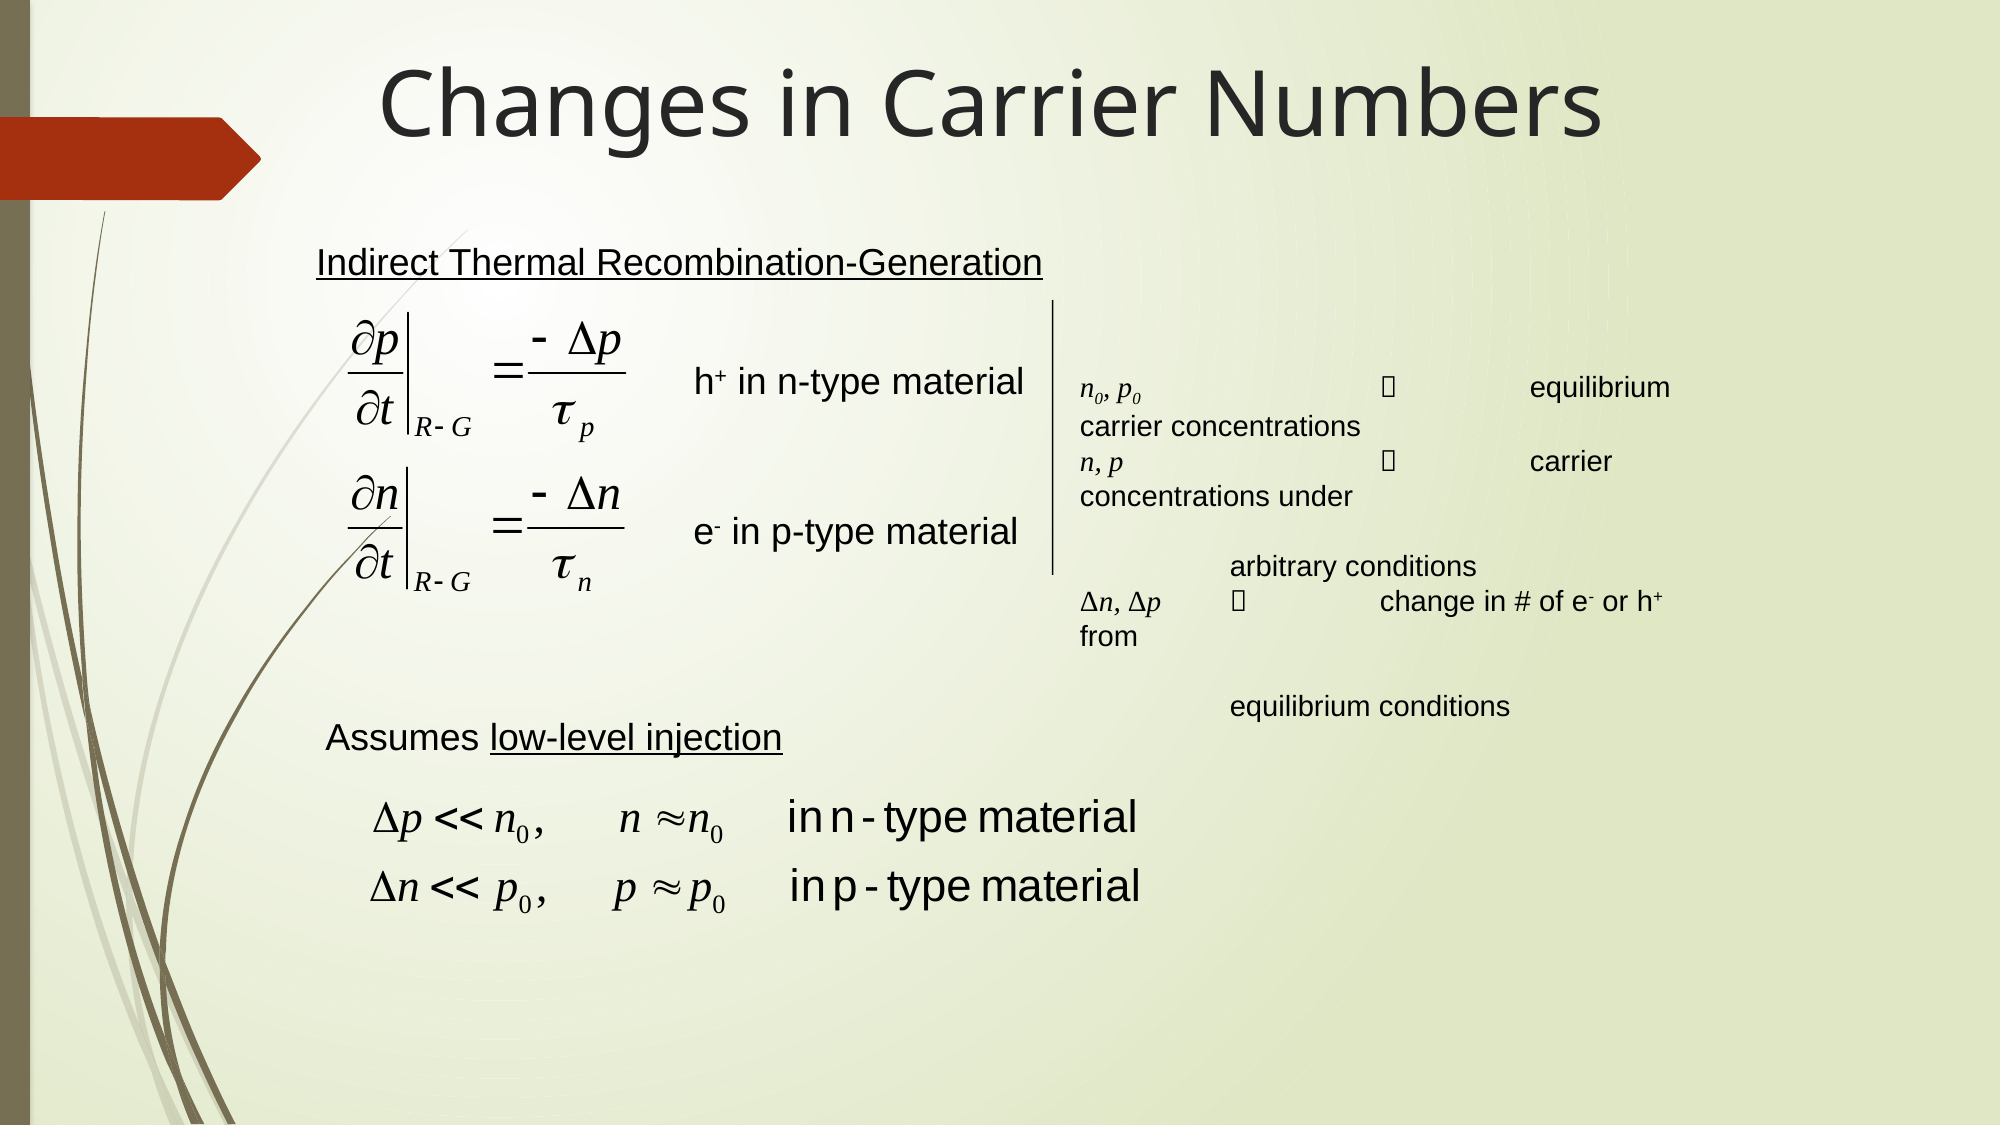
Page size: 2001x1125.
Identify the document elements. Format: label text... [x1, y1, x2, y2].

text_box Indirect Thermal Recombination-Generation [301, 230, 1059, 291]
text_box n0, p0  equilibrium carrier concentrations n, p  carrier concentrations under arbitrary conditions Δn, Δp  change in # of e- or h+ from equilibrium conditions [1065, 325, 1691, 730]
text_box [362, 787, 1151, 924]
text_box e- in p-type material [678, 499, 1034, 560]
title Changes in Carrier Numbers [362, 37, 1825, 248]
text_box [339, 303, 636, 601]
text_box h+ in n-type material [678, 349, 1040, 410]
text_box Assumes low-level injection [310, 705, 798, 766]
